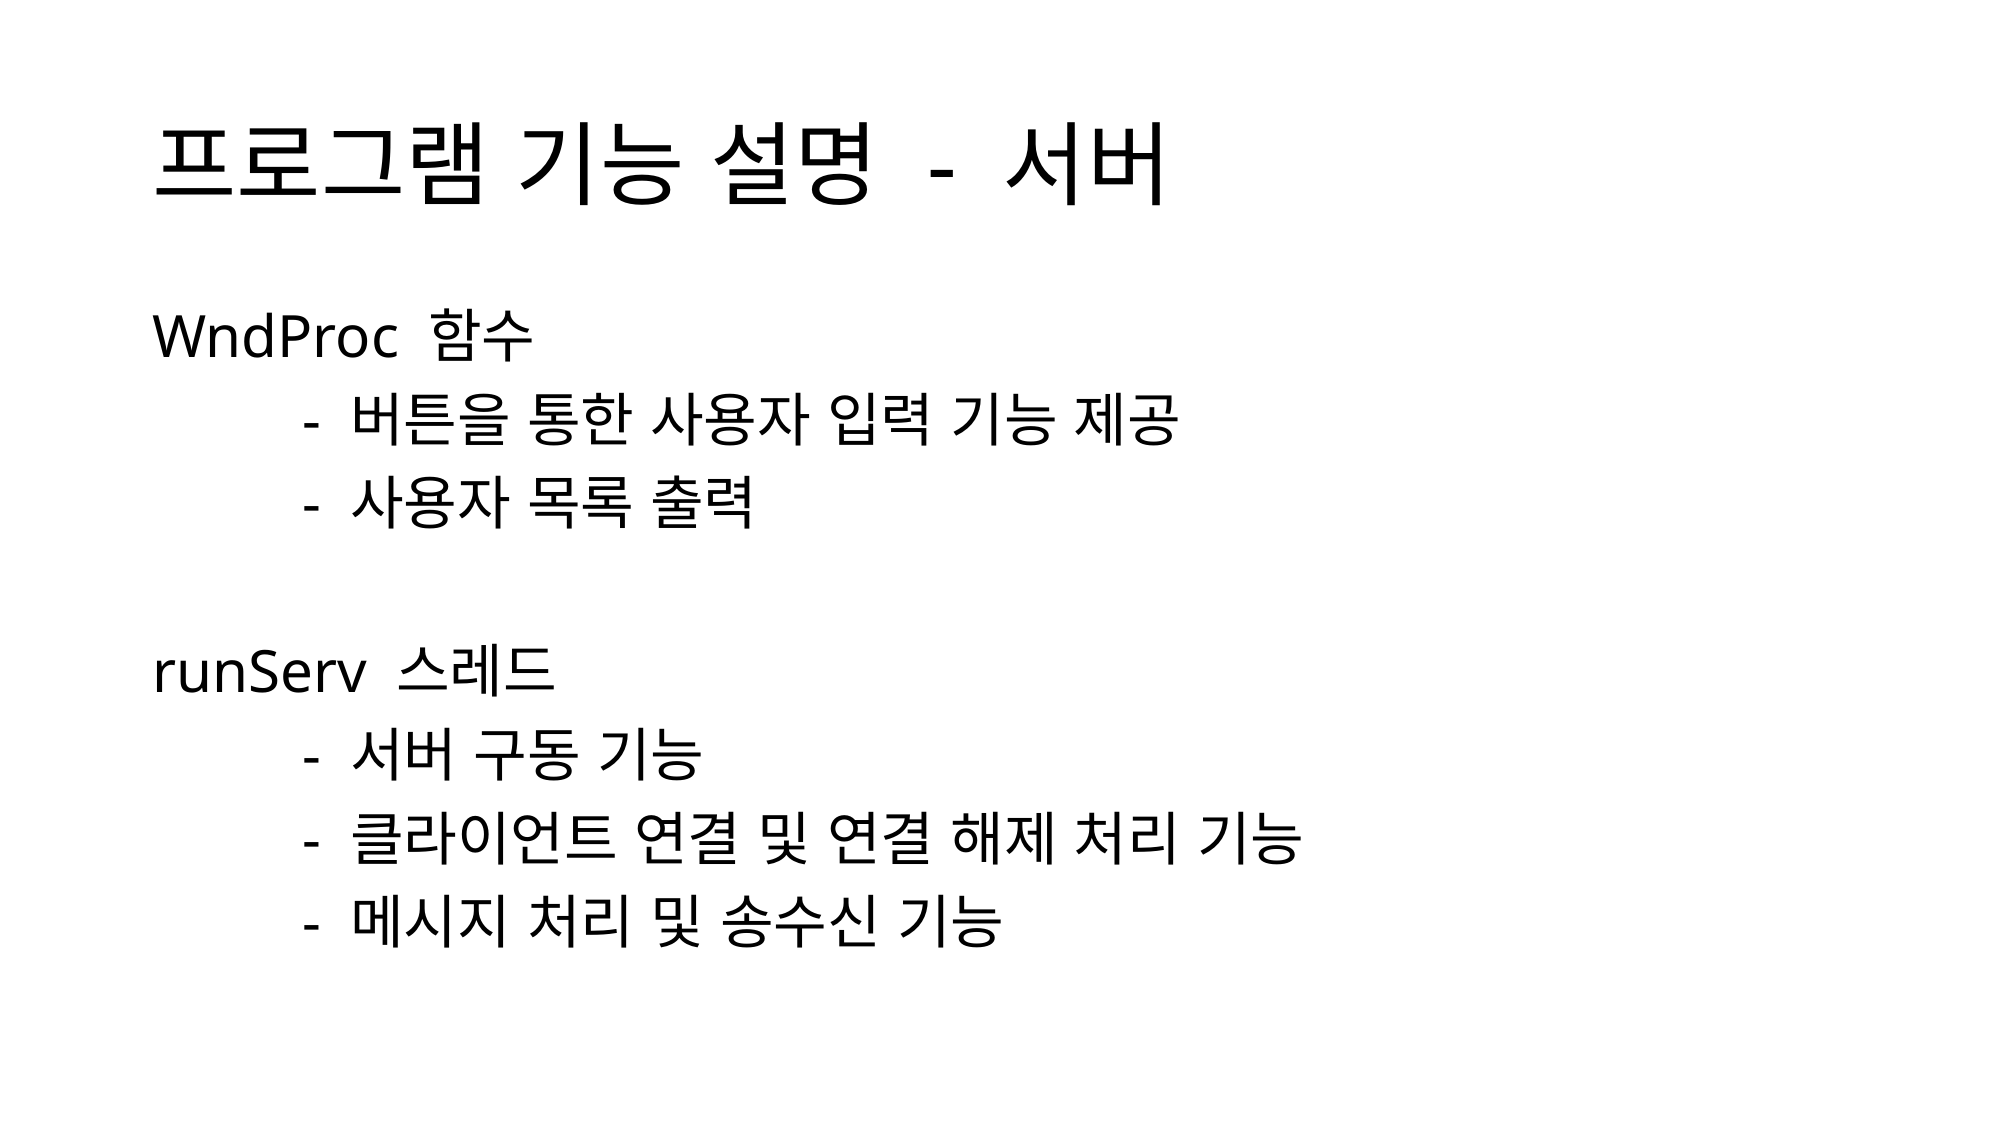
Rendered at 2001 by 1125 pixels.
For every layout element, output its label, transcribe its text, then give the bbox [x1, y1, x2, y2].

title 프로그램 기능 설명 - 서버 [137, 59, 1863, 278]
list WndProc 함수 - 버튼을 통한 사용자 입력 기능 제공 - 사용자 목록 출력 runServ 스레드 - 서버 구동 기능 - 클라이언트 연결 및 연결 해제 처리 기능 - 메시지 처리 및 송수신 기능 [137, 299, 1863, 1014]
